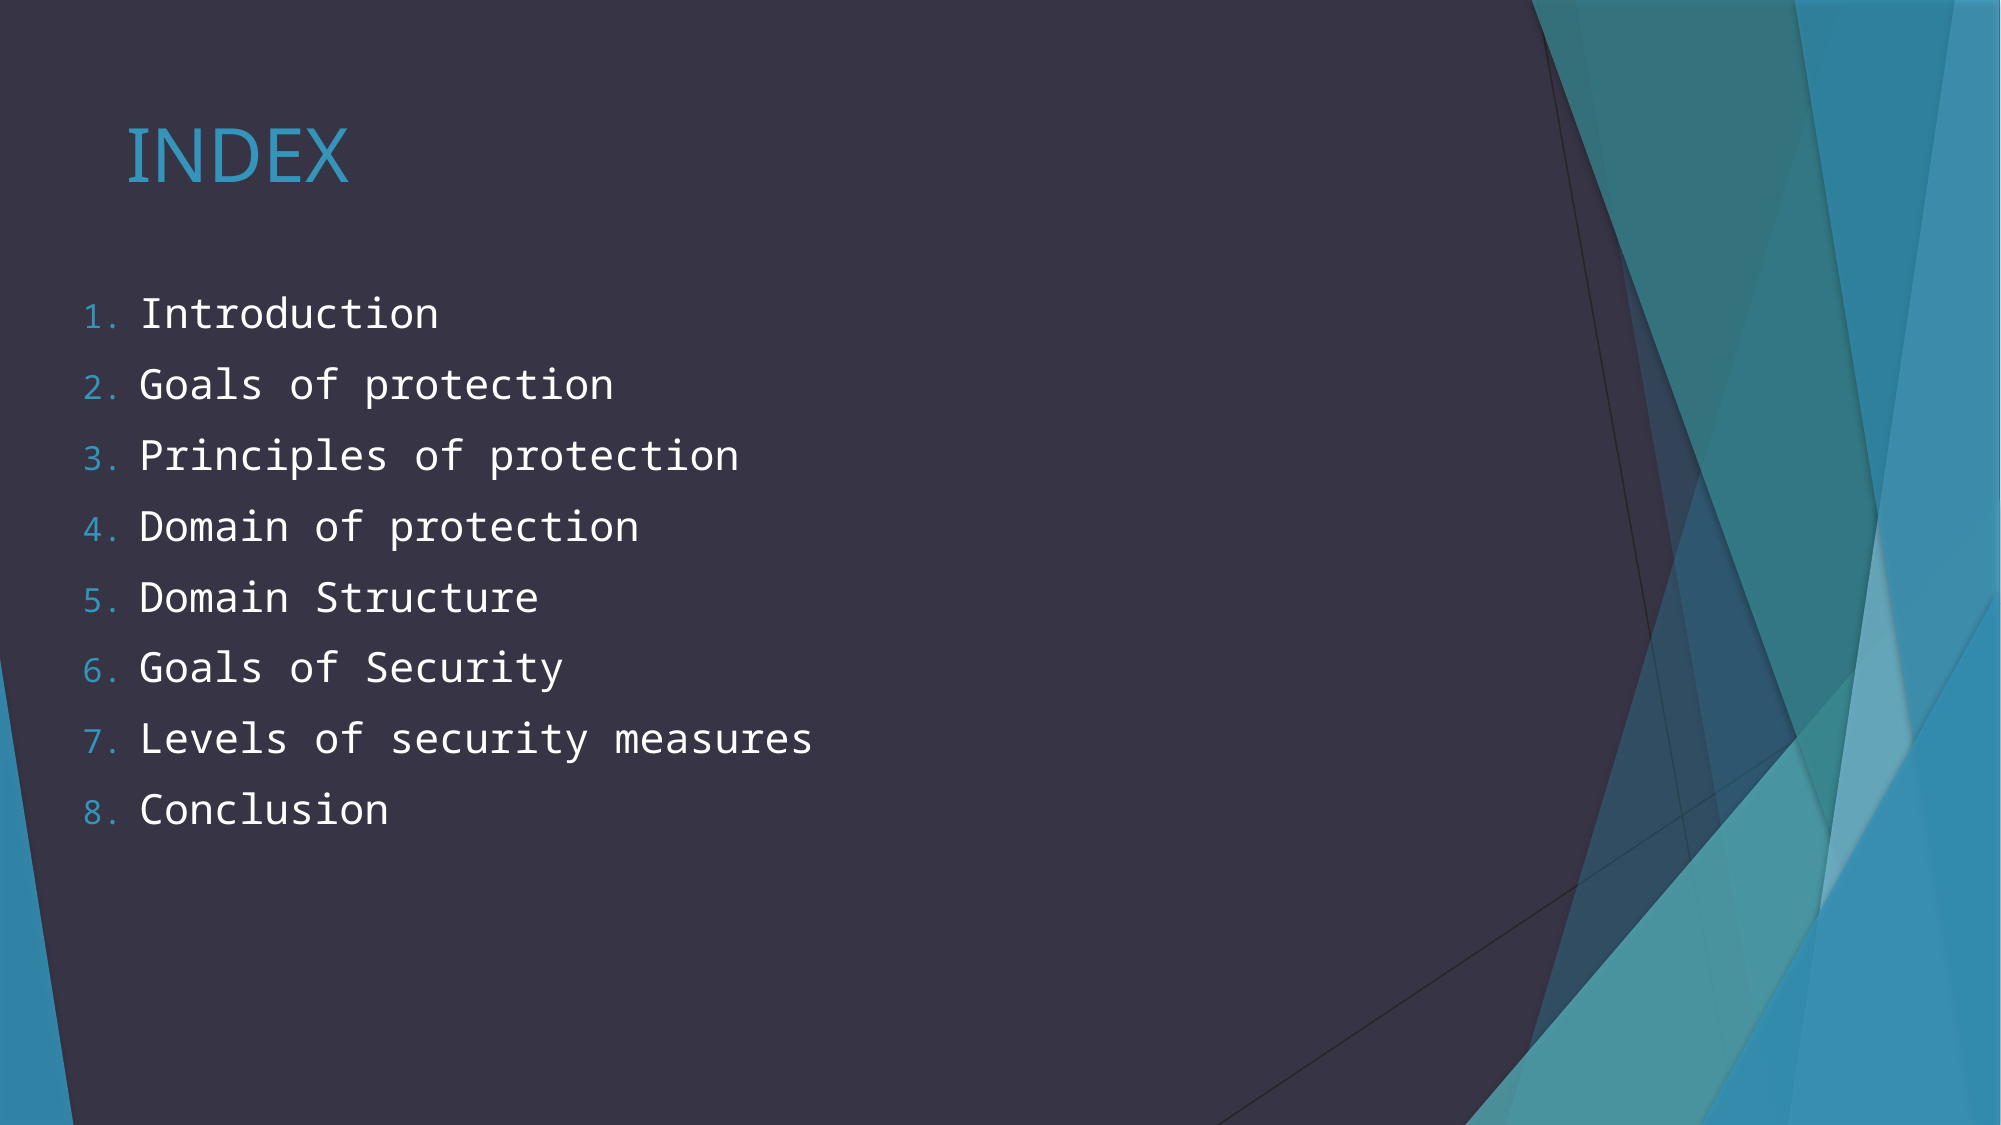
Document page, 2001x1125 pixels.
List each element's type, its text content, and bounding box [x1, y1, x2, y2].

list Introduction Goals of protection Principles of protection Domain of protection Domain Structure Goals of Security Levels of security measures Conclusion [67, 279, 1478, 917]
title INDEX [111, 99, 1522, 232]
